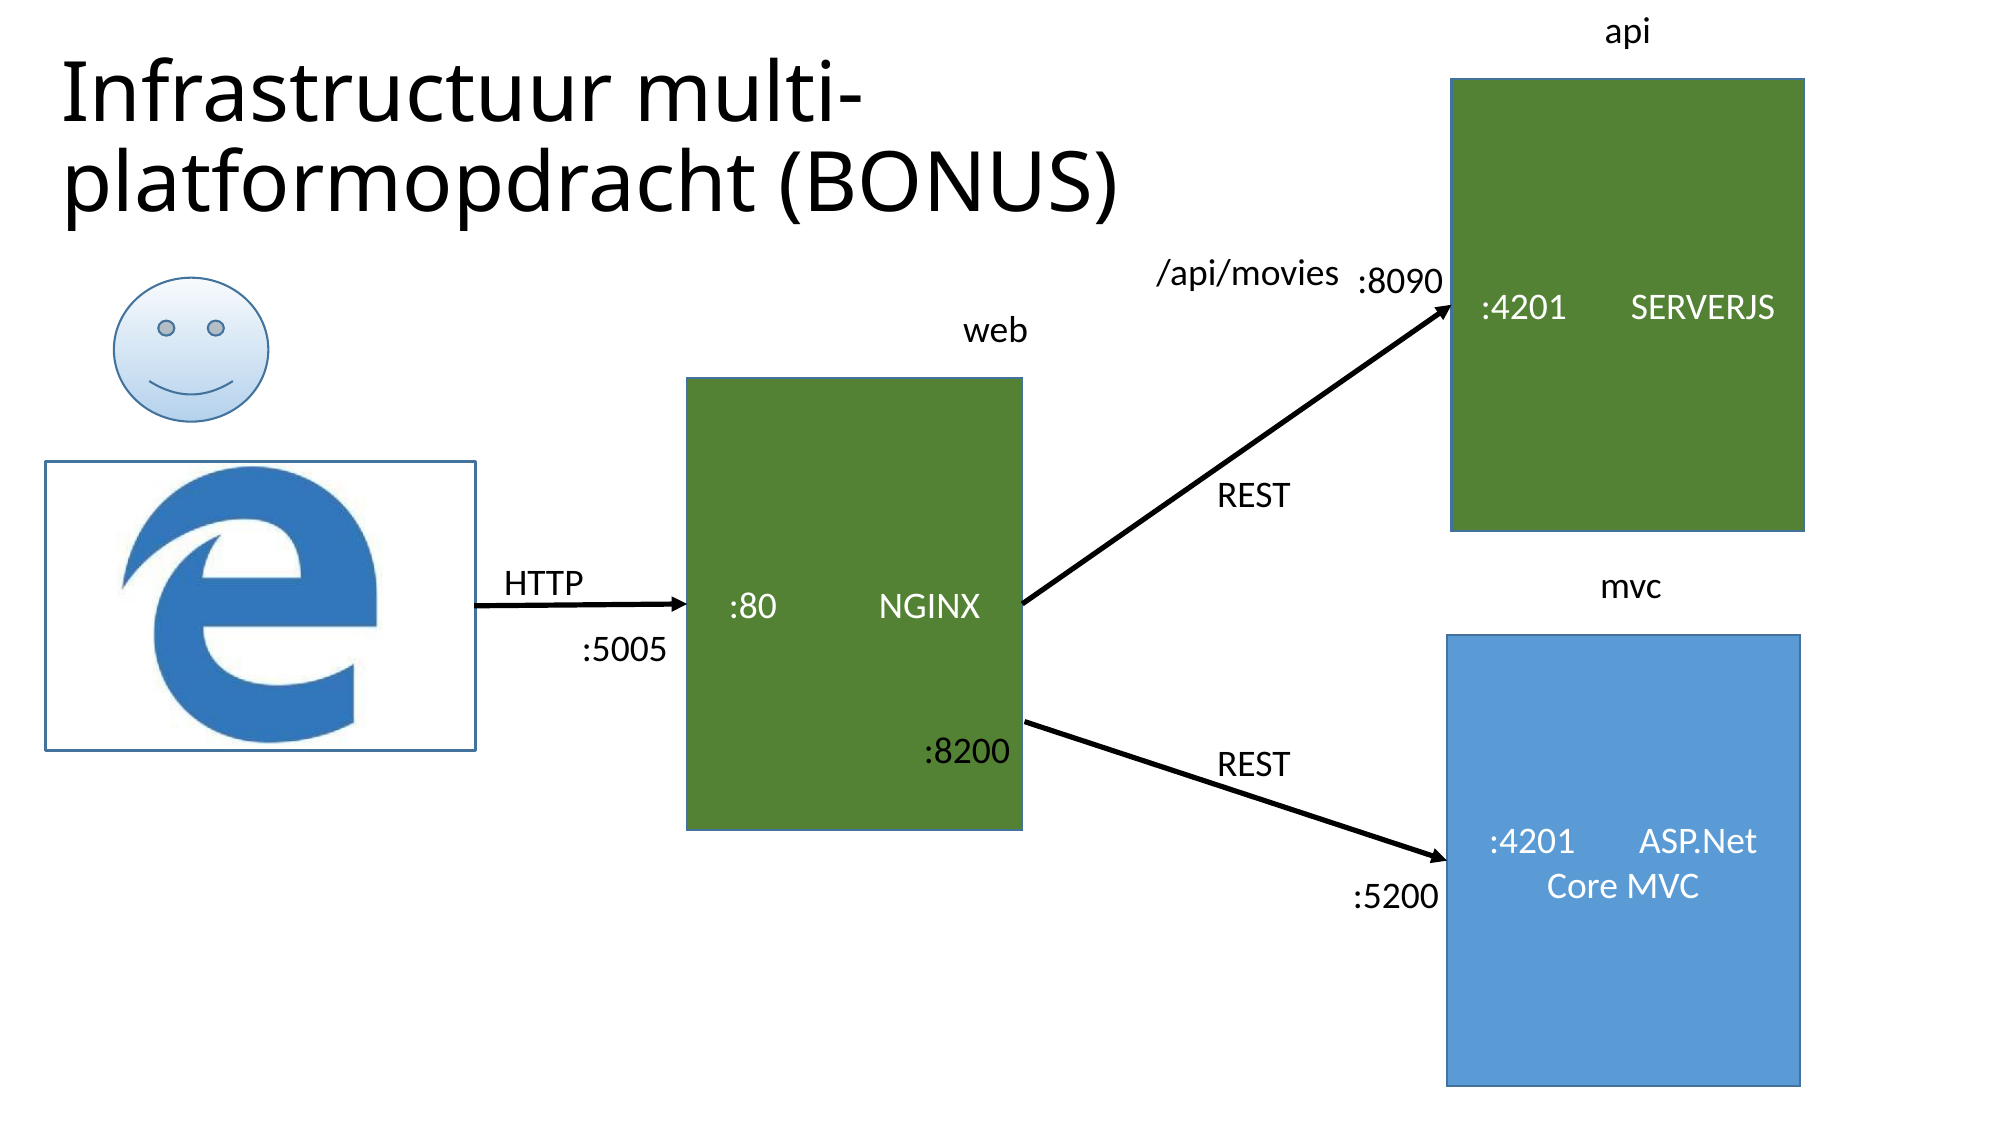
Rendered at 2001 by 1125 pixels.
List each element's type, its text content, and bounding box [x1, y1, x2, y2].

text_box :4201 ASP.Net Core MVC [1446, 634, 1801, 1087]
text_box /api/movies [1141, 240, 1355, 301]
text_box :8200 [909, 718, 1025, 779]
text_box :5200 [1338, 863, 1454, 924]
text_box mvc [1585, 554, 1677, 614]
text_box web [948, 297, 1044, 358]
text_box :4201 SERVERJS [1450, 78, 1805, 532]
text_box :80 NGINX [686, 377, 1023, 831]
text_box HTTP [489, 606, 599, 611]
picture [46, 462, 475, 749]
text_box HTTP [489, 550, 599, 603]
text_box api [1589, 0, 1666, 58]
text_box [112, 276, 270, 423]
text_box :8090 [1342, 248, 1459, 308]
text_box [1022, 304, 1452, 604]
title Infrastructuur multi- platformopdracht (BONUS) [46, 30, 1141, 249]
text_box :5005 [567, 616, 683, 677]
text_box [1024, 721, 1447, 861]
